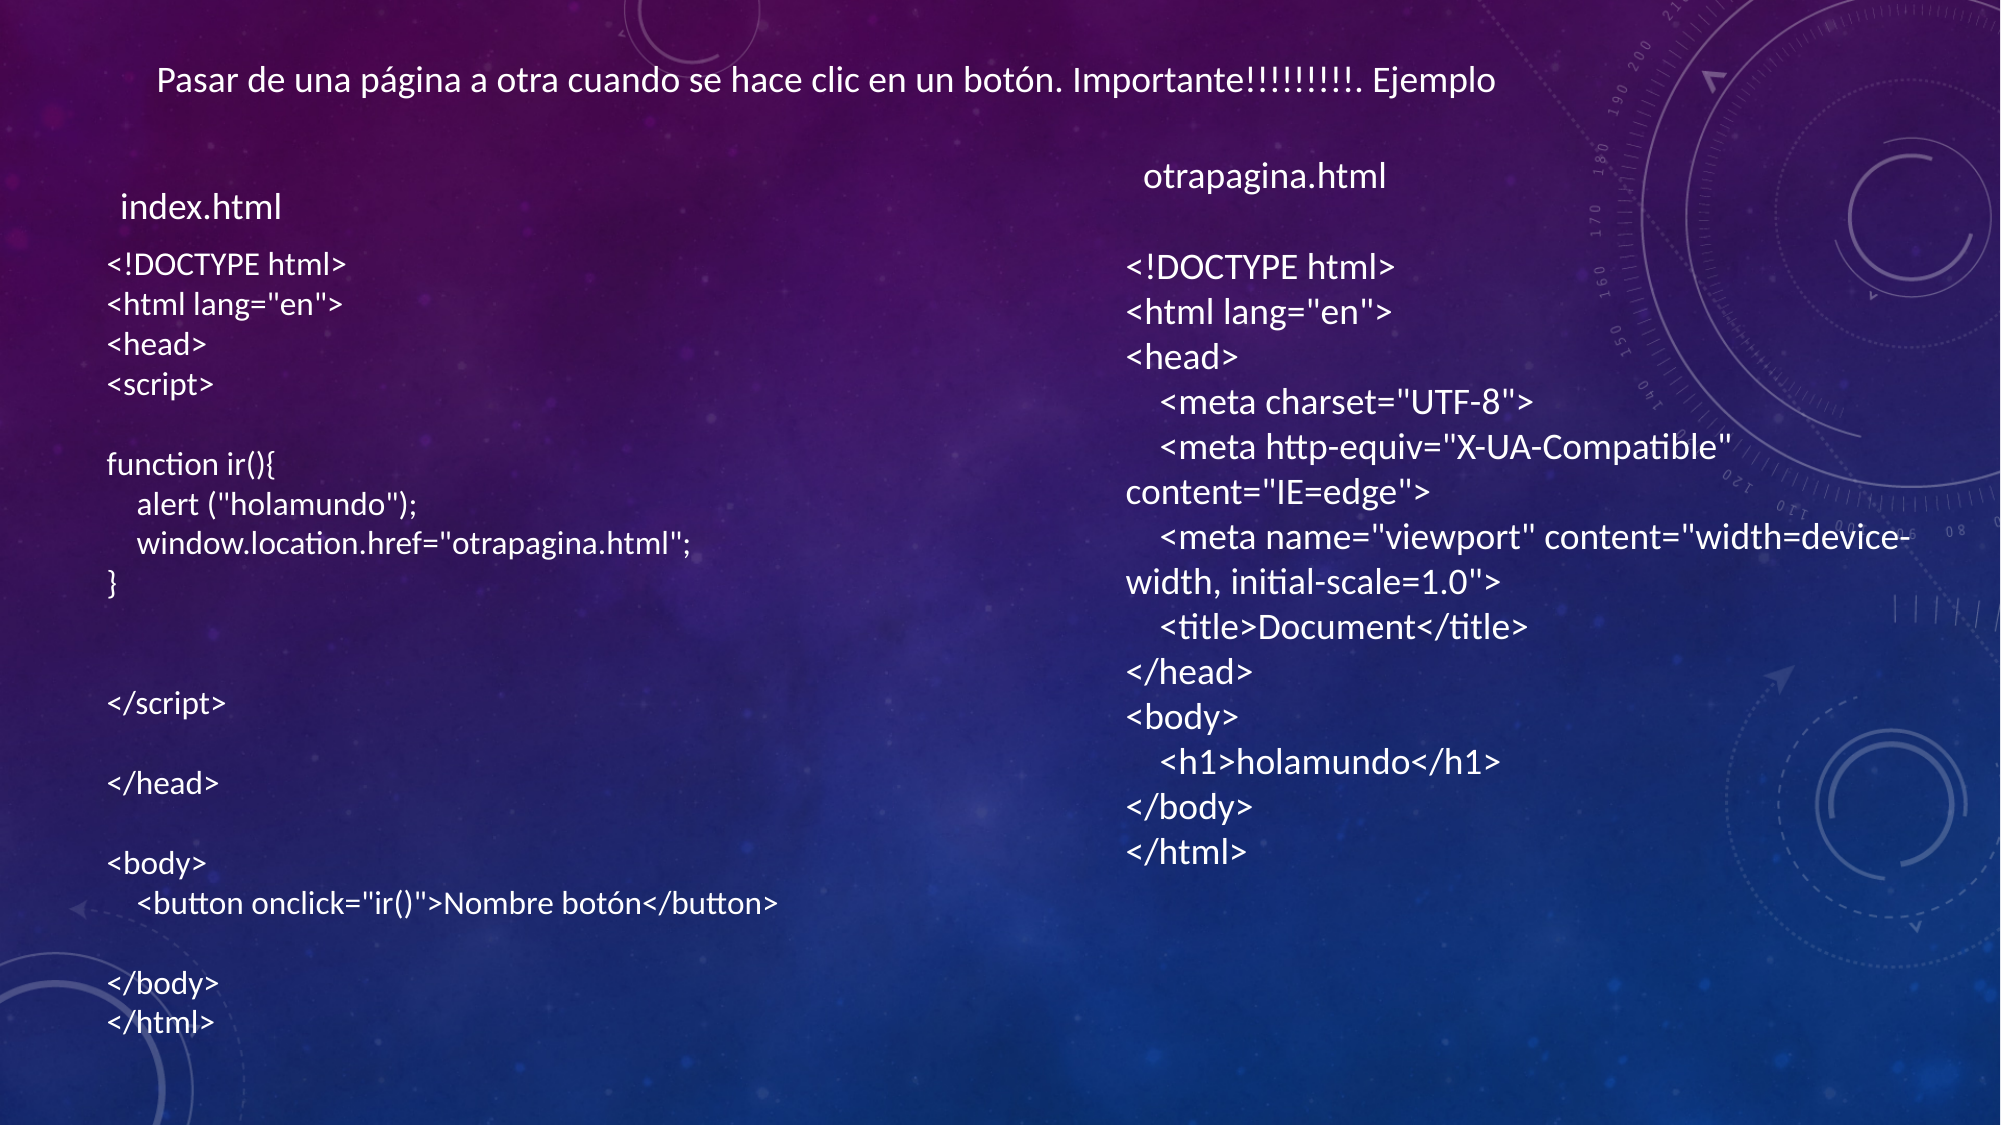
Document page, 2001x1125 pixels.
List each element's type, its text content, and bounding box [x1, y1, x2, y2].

text_box otrapagina.html [1128, 143, 1557, 204]
picture [0, 0, 2001, 1125]
text_box Pasar de una página a otra cuando se hace clic en un botón. Importante!!!!!!!!!. Ejemplo [141, 47, 1768, 107]
text_box <!DOCTYPE html> <html lang="en"> <head> <meta charset="UTF-8"> <meta http-equiv="X-UA-Compatible" content="IE=edge"> <meta name="viewport" content="width=device-width, initial-scale=1.0"> <title>Document</title> </head> <body> <h1>holamundo</h1> </body> </html> [1110, 234, 1927, 880]
text_box <!DOCTYPE html> <html lang="en"> <head> <script> function ir(){ alert ("holamundo"); window.location.href="otrapagina.html"; } </script> </head> <body> <button onclick="ir()">Nombre botón</button> </body> </html> [91, 234, 845, 1048]
text_box index.html [105, 174, 311, 234]
